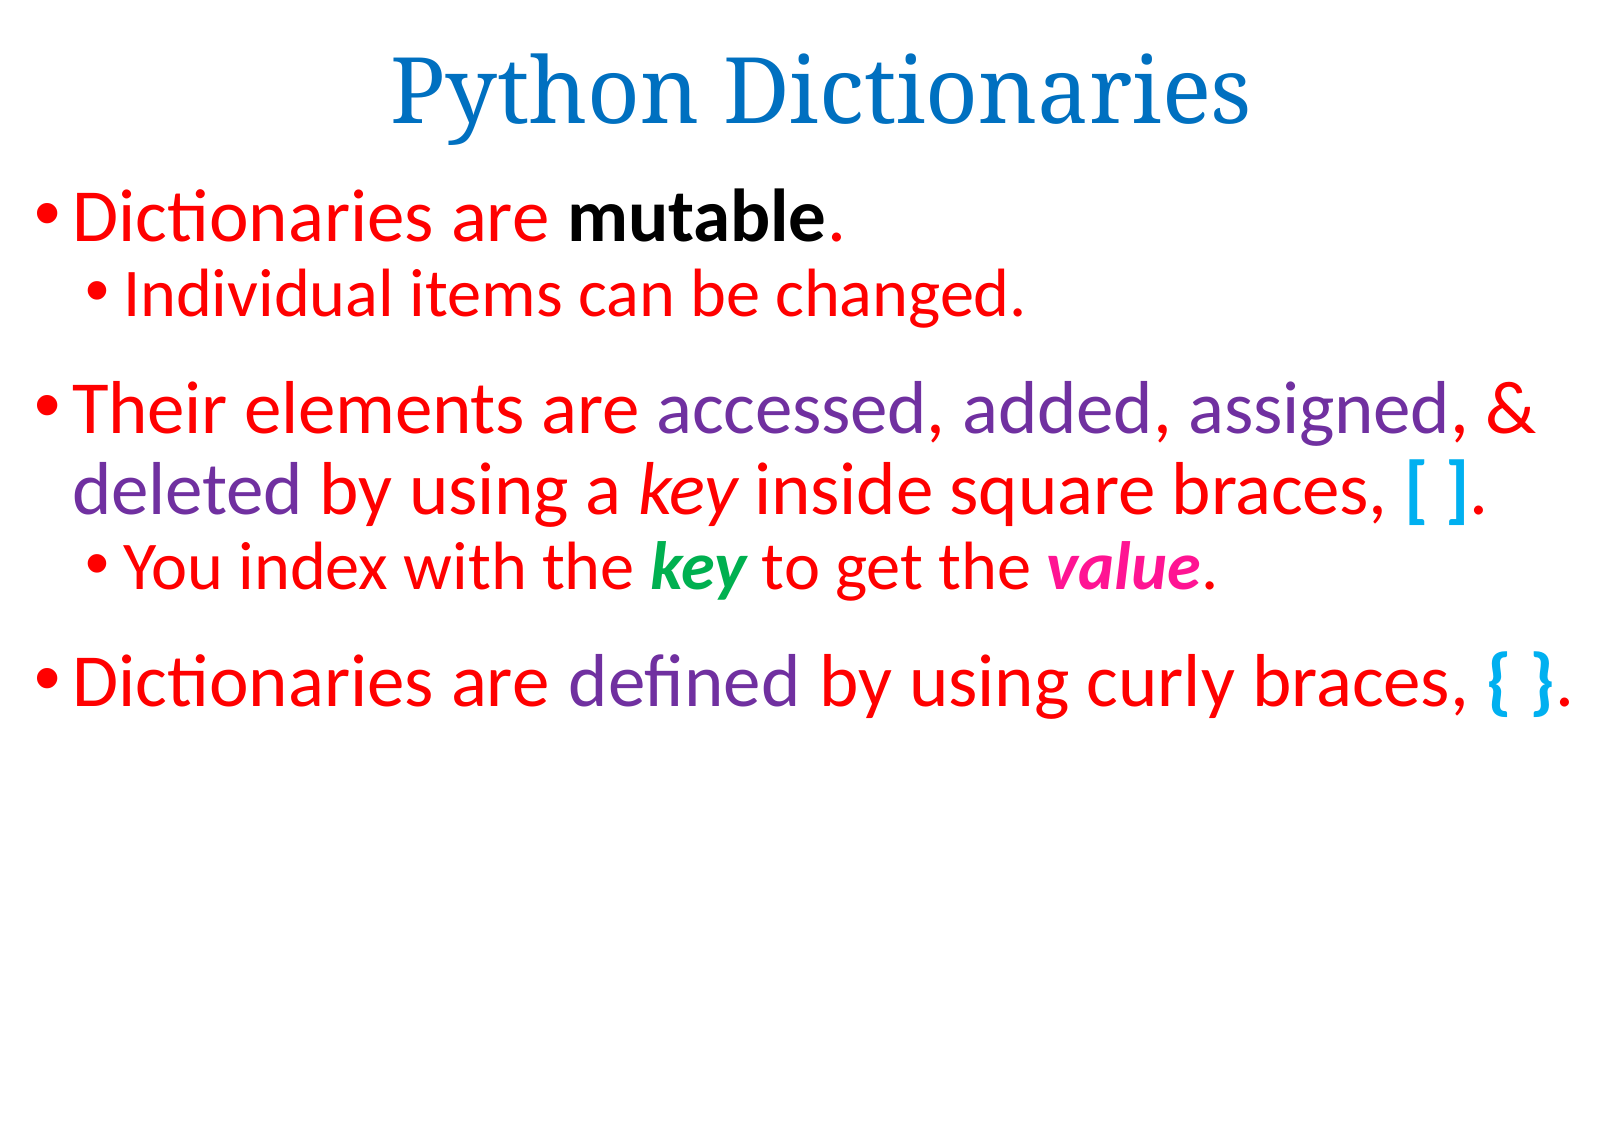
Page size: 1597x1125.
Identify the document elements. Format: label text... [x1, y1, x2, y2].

text_box Python Dictionaries [10, 0, 1586, 188]
list Dictionaries are mutable. Individual items can be changed. Their elements are accessed, added, assigned, & deleted by using a key inside square braces, [ ]. You index with the key to get the value. Dictionaries are defined by using curly braces, { }. [10, 168, 1593, 1125]
